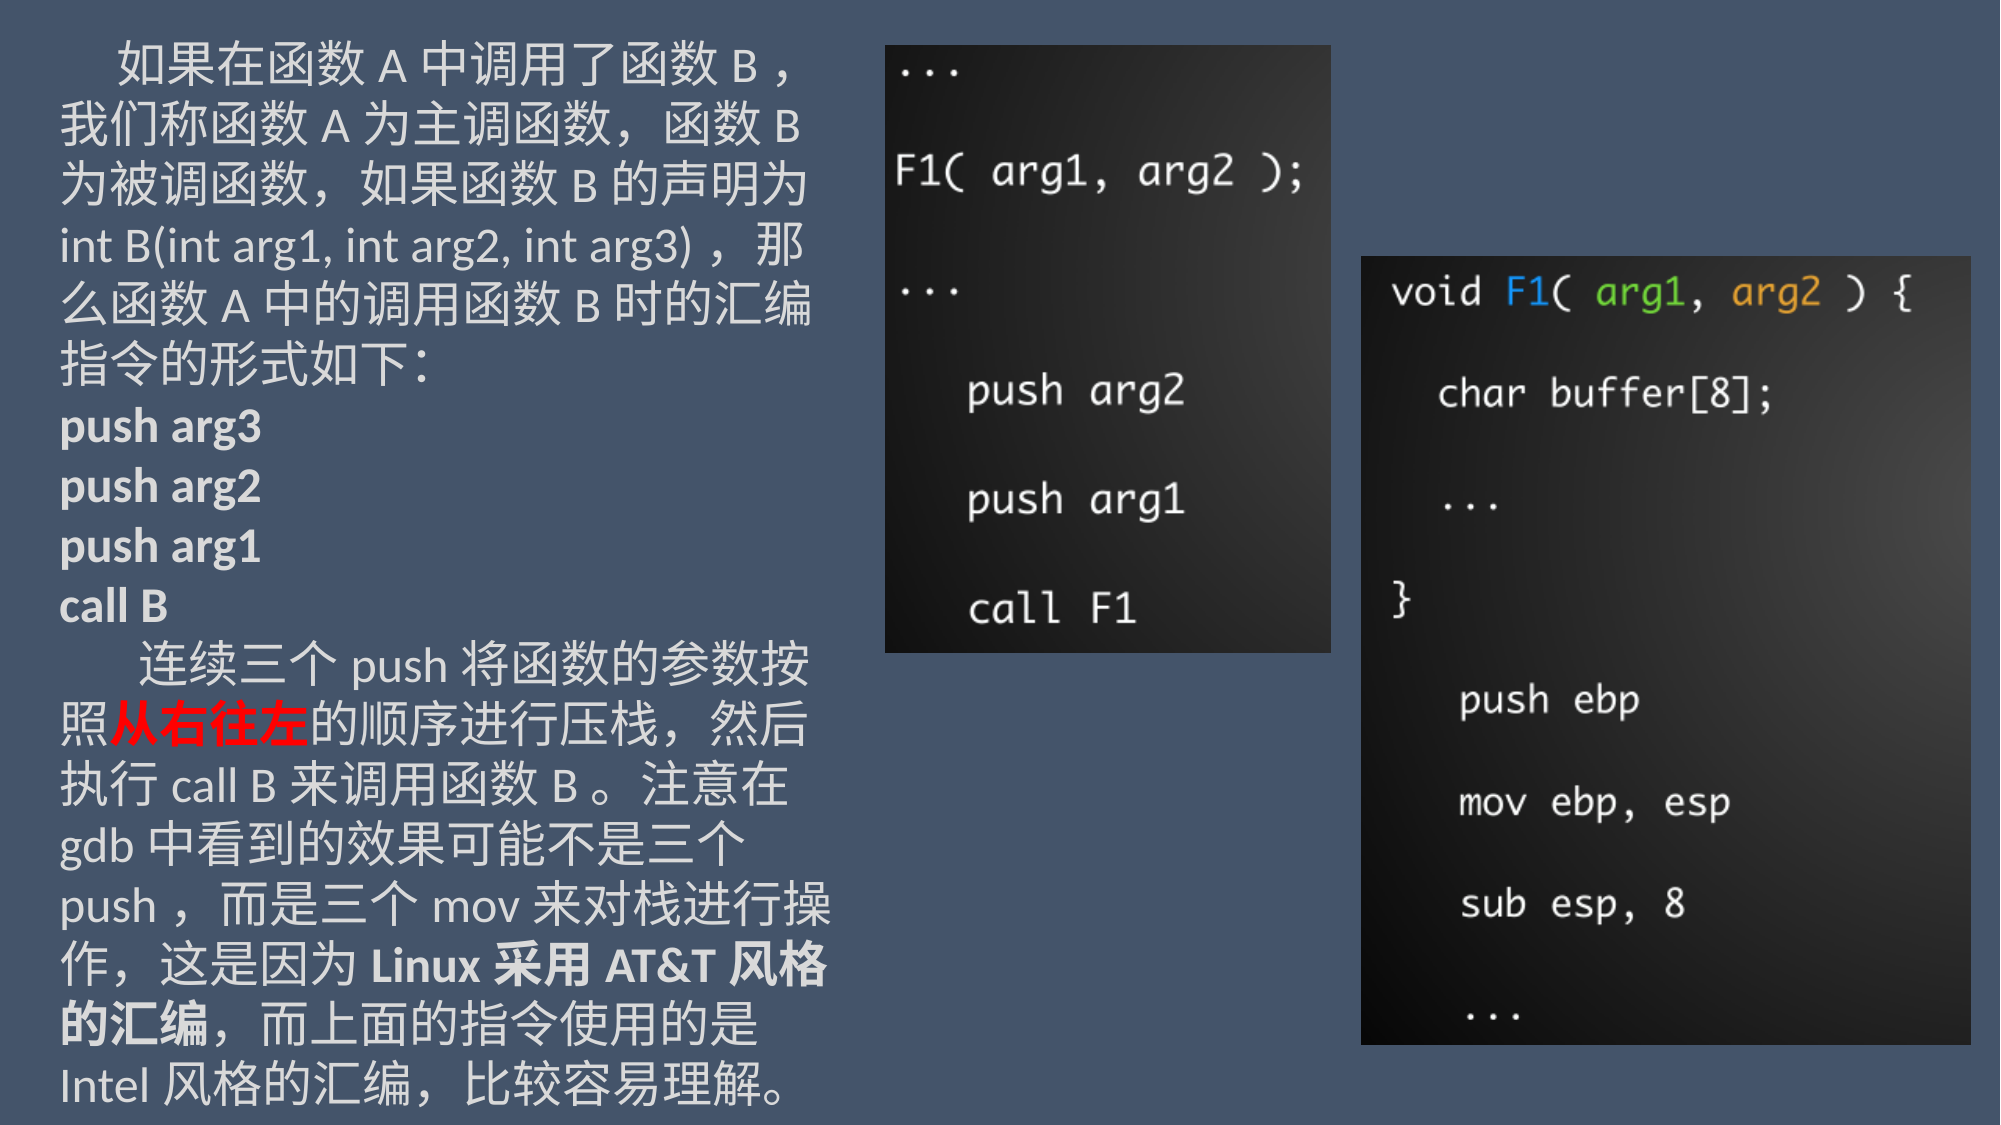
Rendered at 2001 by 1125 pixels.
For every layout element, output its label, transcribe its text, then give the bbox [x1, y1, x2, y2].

picture [885, 45, 1331, 653]
picture [1361, 255, 1971, 1045]
text_box 如果在函数A中调用了函数B，我们称函数A为主调函数，函数B为被调函数，如果函数B的声明为int B(int arg1, int arg2, int arg3)，那么函数A中的调用函数B时的汇编指令的形式如下： push arg3 push arg2 push arg1 call B 连续三个push将函数的参数按照从右往左的顺序进行压栈，然后执行call B来调用函数B。注意在gdb中看到的效果可能不是三个push，而是三个mov来对栈进行操作，这是因为Linux采用AT&T风格的汇编，而上面的指令使用的是Intel风格的汇编，比较容易理解。 [44, 25, 856, 1125]
